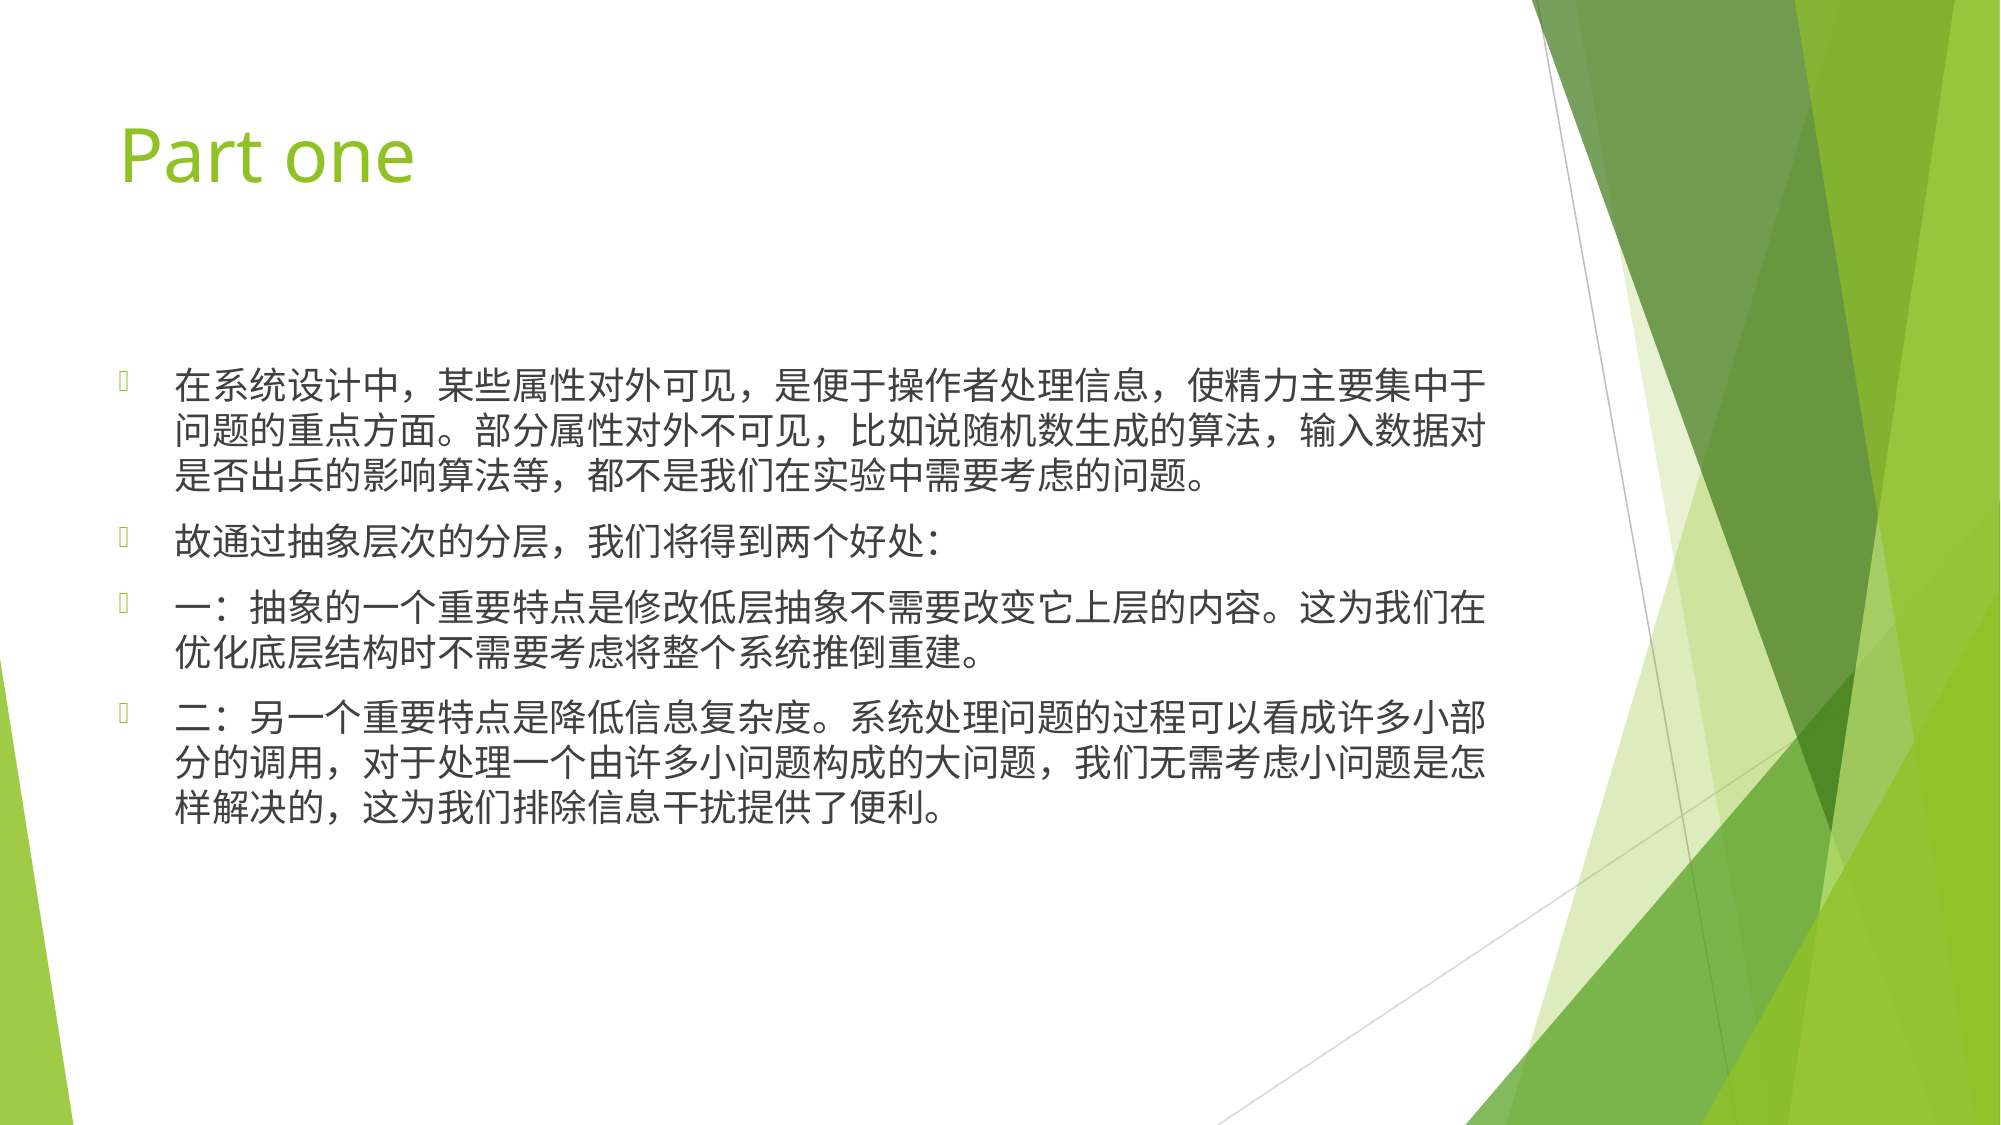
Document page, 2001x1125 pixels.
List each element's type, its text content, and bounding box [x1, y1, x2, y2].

title Part one [110, 99, 1522, 318]
list 在系统设计中，某些属性对外可见，是便于操作者处理信息，使精力主要集中于问题的重点方面。部分属性对外不可见，比如说随机数生成的算法，输入数据对是否出兵的影响算法等，都不是我们在实验中需要考虑的问题。 故通过抽象层次的分层，我们将得到两个好处： 一：抽象的一个重要特点是修改低层抽象不需要改变它上层的内容。这为我们在优化底层结构时不需要考虑将整个系统推倒重建。 二：另一个重要特点是降低信息复杂度。系统处理问题的过程可以看成许多小部分的调用，对于处理一个由许多小问题构成的大问题，我们无需考虑小问题是怎样解决的，这为我们排除信息干扰提供了便利。 [110, 353, 1522, 992]
